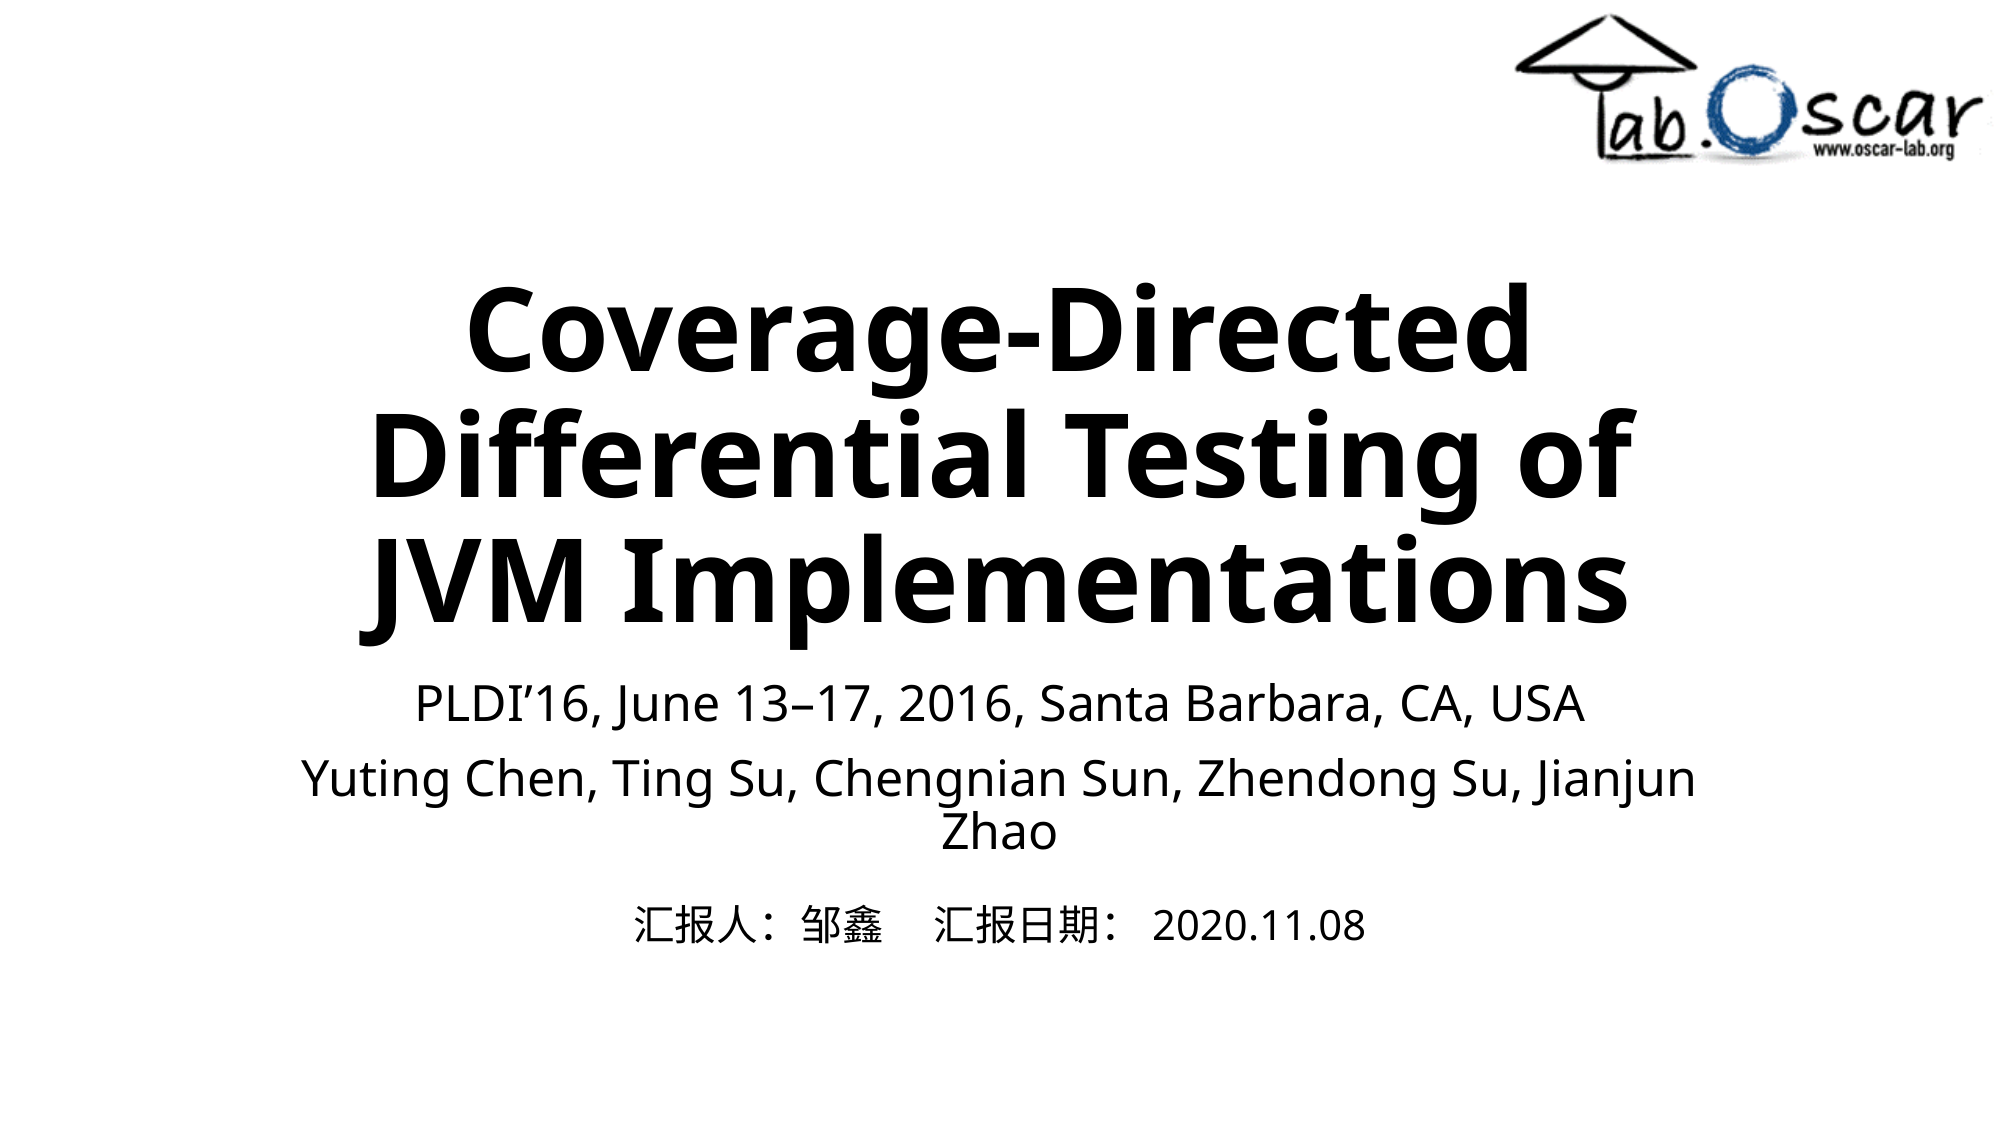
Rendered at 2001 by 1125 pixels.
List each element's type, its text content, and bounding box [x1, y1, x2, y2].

title Coverage-Directed Differential Testing of JVM Implementations [249, 263, 1750, 656]
picture [1512, 10, 2000, 177]
text_box 汇报人：邹鑫 汇报日期：2020.11.08 [618, 891, 1382, 957]
subtitle PLDI’16, June 13–17, 2016, Santa Barbara, CA, USA Yuting Chen, Ting Su, Chengnian Sun, Zhendong Su, Jianjun Zhao [249, 670, 1750, 943]
